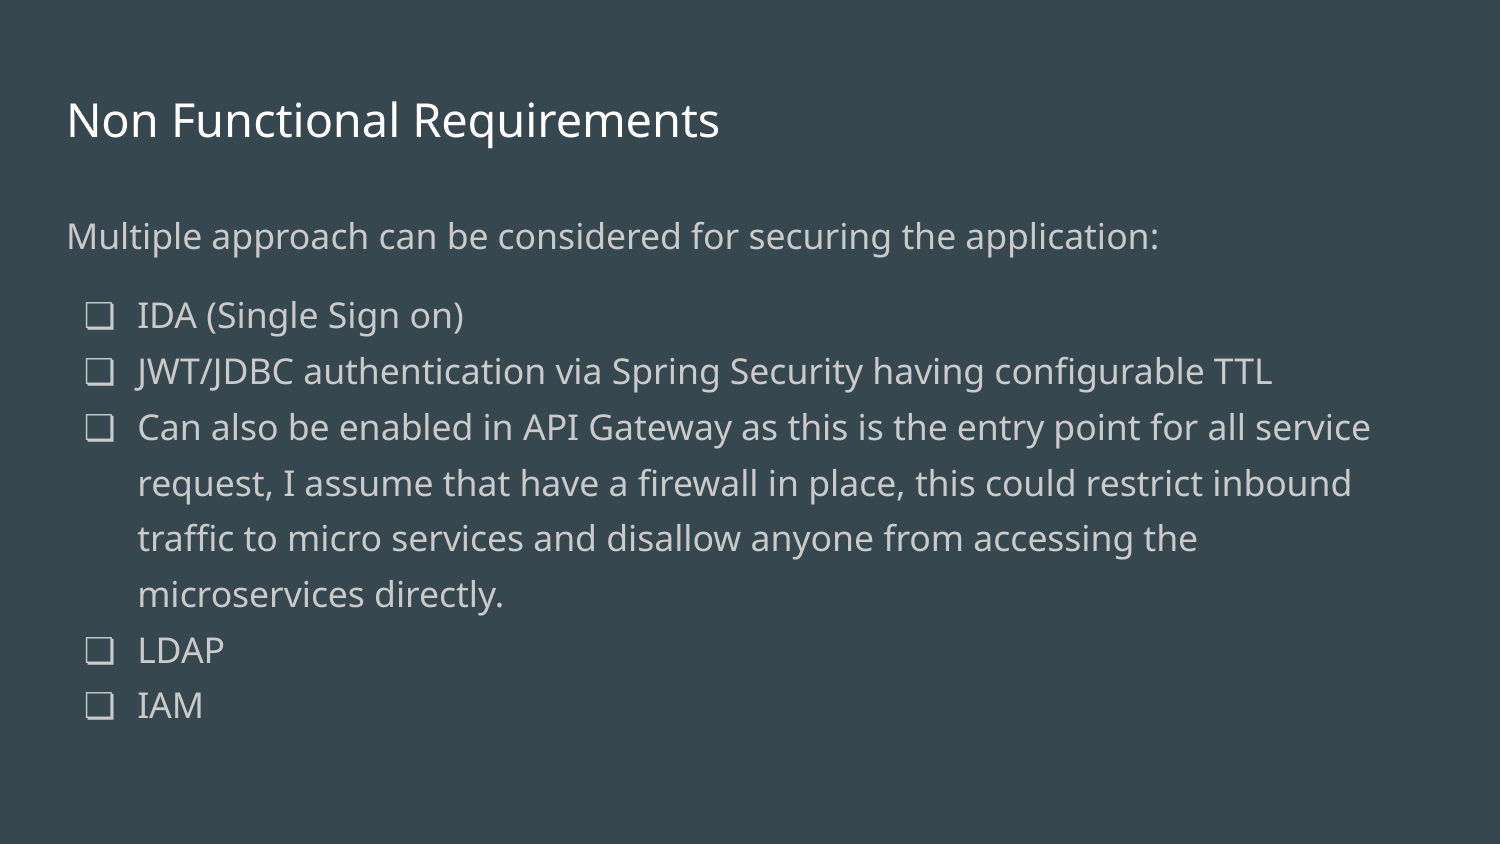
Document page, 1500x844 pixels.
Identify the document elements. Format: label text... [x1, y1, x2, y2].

list Multiple approach can be considered for securing the application: IDA (Single Sign on) JWT/JDBC authentication via Spring Security having configurable TTL Can also be enabled in API Gateway as this is the entry point for all service request, I assume that have a firewall in place, this could restrict inbound traffic to micro services and disallow anyone from accessing the microservices directly. LDAP IAM [51, 189, 1449, 750]
title Non Functional Requirements [51, 72, 1449, 167]
